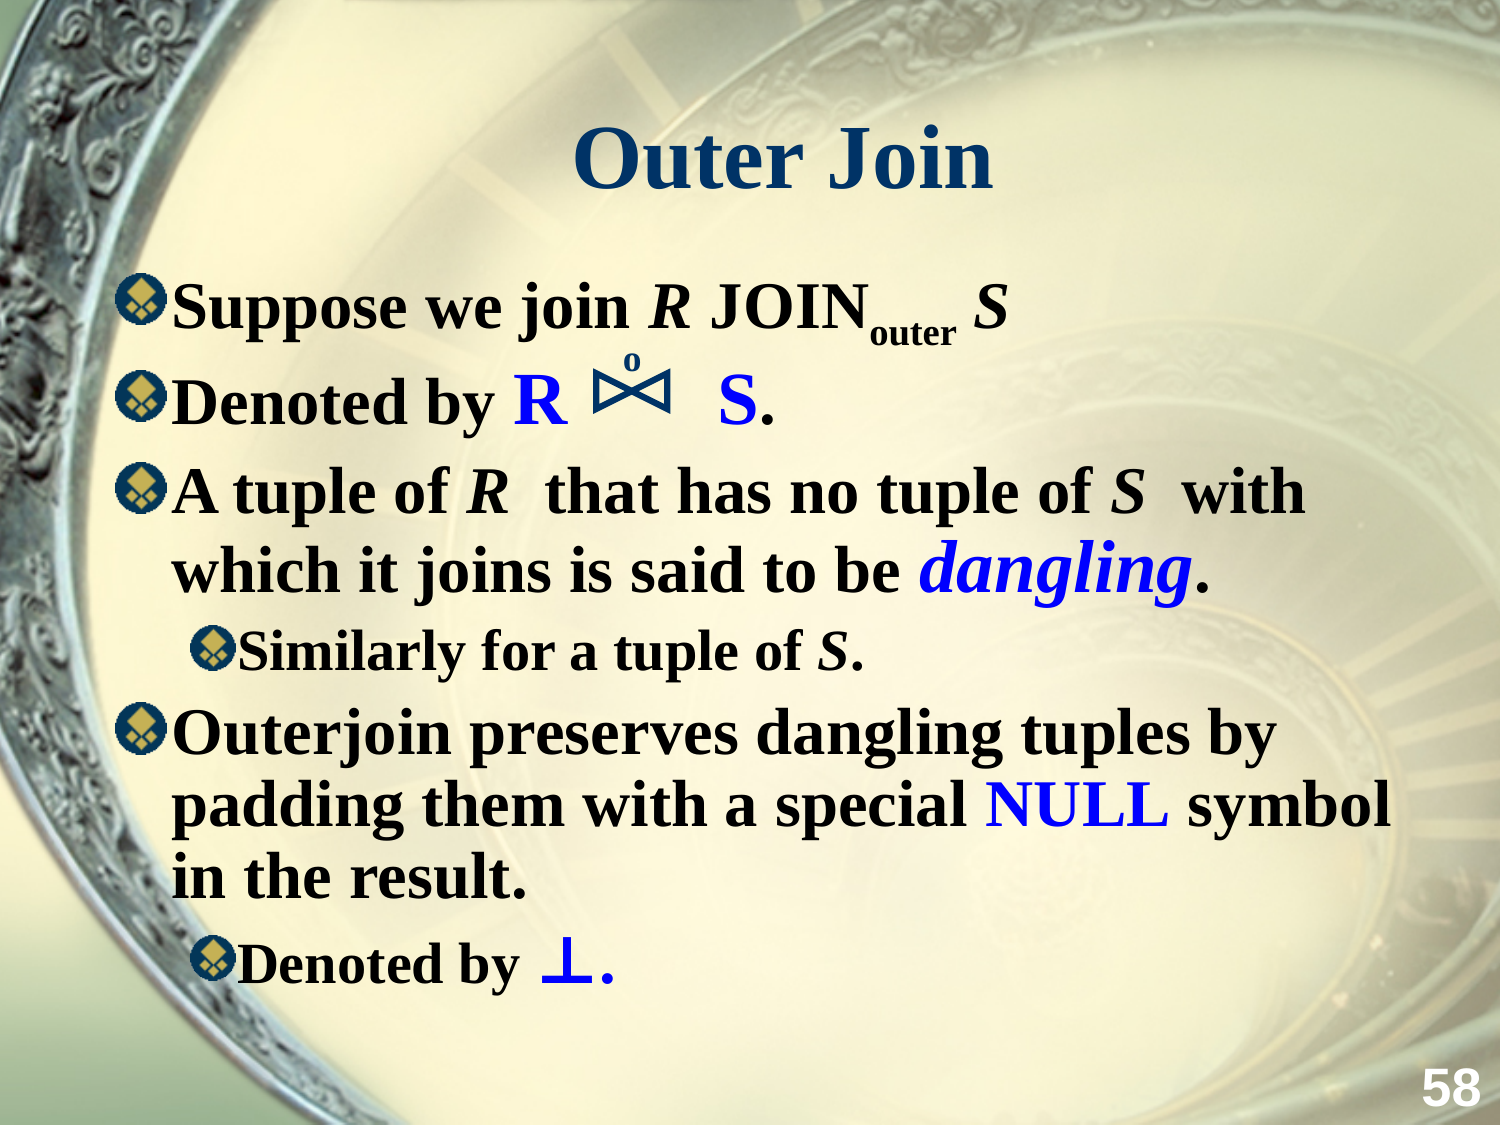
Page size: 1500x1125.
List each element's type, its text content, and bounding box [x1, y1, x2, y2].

picture [115, 702, 167, 755]
slide_number 58 [1403, 1044, 1500, 1125]
picture [115, 462, 167, 514]
picture [115, 370, 167, 422]
title Outer Join [183, 101, 1384, 240]
picture [190, 935, 236, 981]
picture [0, 0, 1500, 1125]
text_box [596, 325, 668, 409]
picture [115, 273, 167, 325]
list Suppose we join R JOINouter S Denoted by R S. A tuple of R that has no tuple of S with which it joins is said to be dangling. Similarly for a tuple of S. Outerjoin preserves dangling tuples by padding them with a special NULL symbol in the result. Denoted by ⊥. [100, 255, 1463, 1050]
picture [190, 625, 236, 671]
